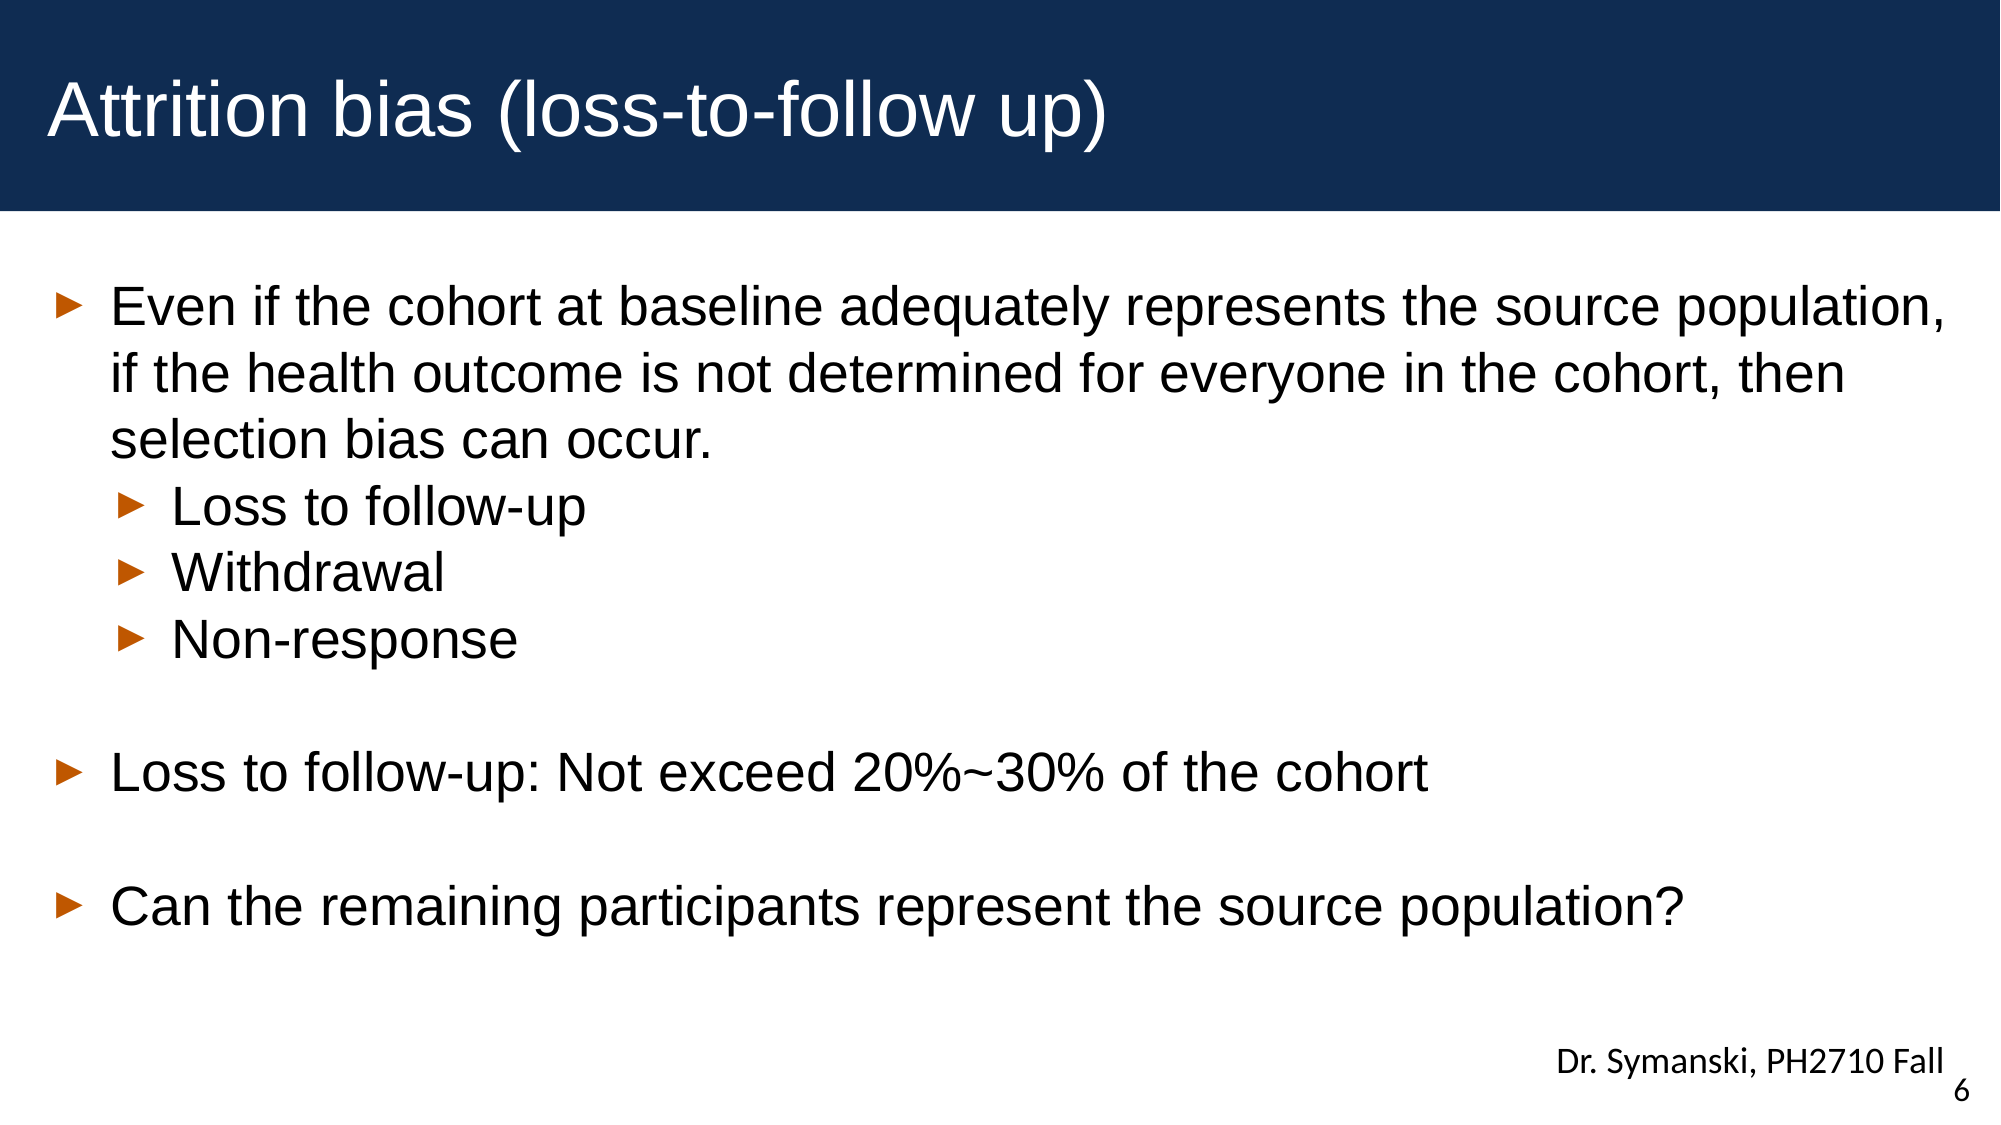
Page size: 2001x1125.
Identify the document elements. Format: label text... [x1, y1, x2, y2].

title Attrition bias (loss-to-follow up) [32, 11, 1971, 200]
list Even if the cohort at baseline adequately represents the source population, if the health outcome is not determined for everyone in the cohort, then selection bias can occur. Loss to follow-up Withdrawal Non-response Loss to follow-up: Not exceed 20%~30% of the cohort Can the remaining participants represent the source population? [32, 262, 1971, 1005]
text_box Dr. Symanski, PH2710 Fall [1541, 1028, 1960, 1089]
